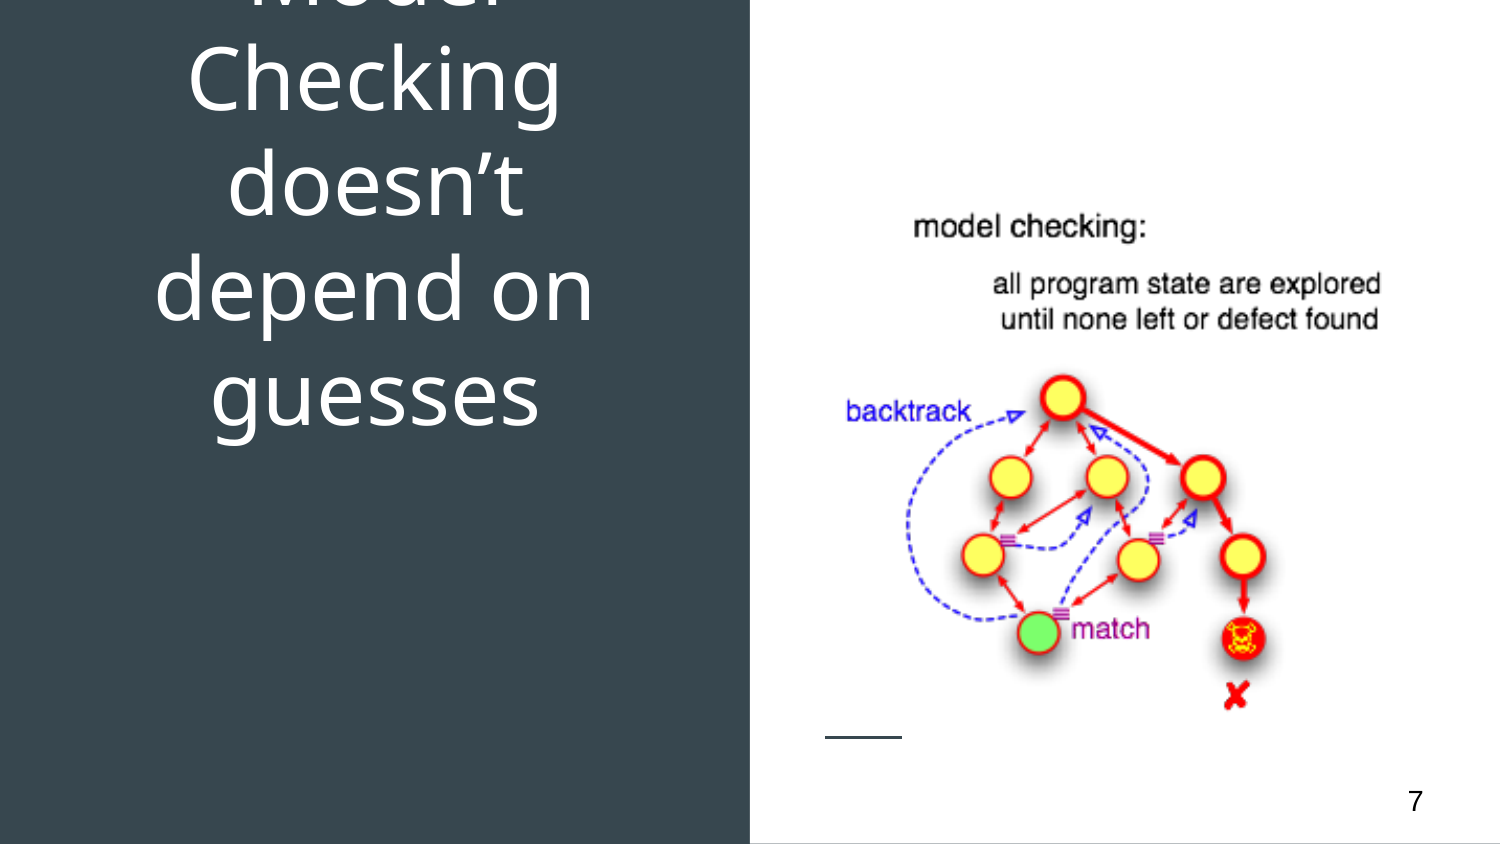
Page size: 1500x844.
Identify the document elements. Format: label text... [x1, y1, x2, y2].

title Model Checking doesn’t depend on guesses [43, 177, 708, 458]
slide_number 7 [1392, 767, 1483, 833]
picture [800, 177, 1428, 748]
